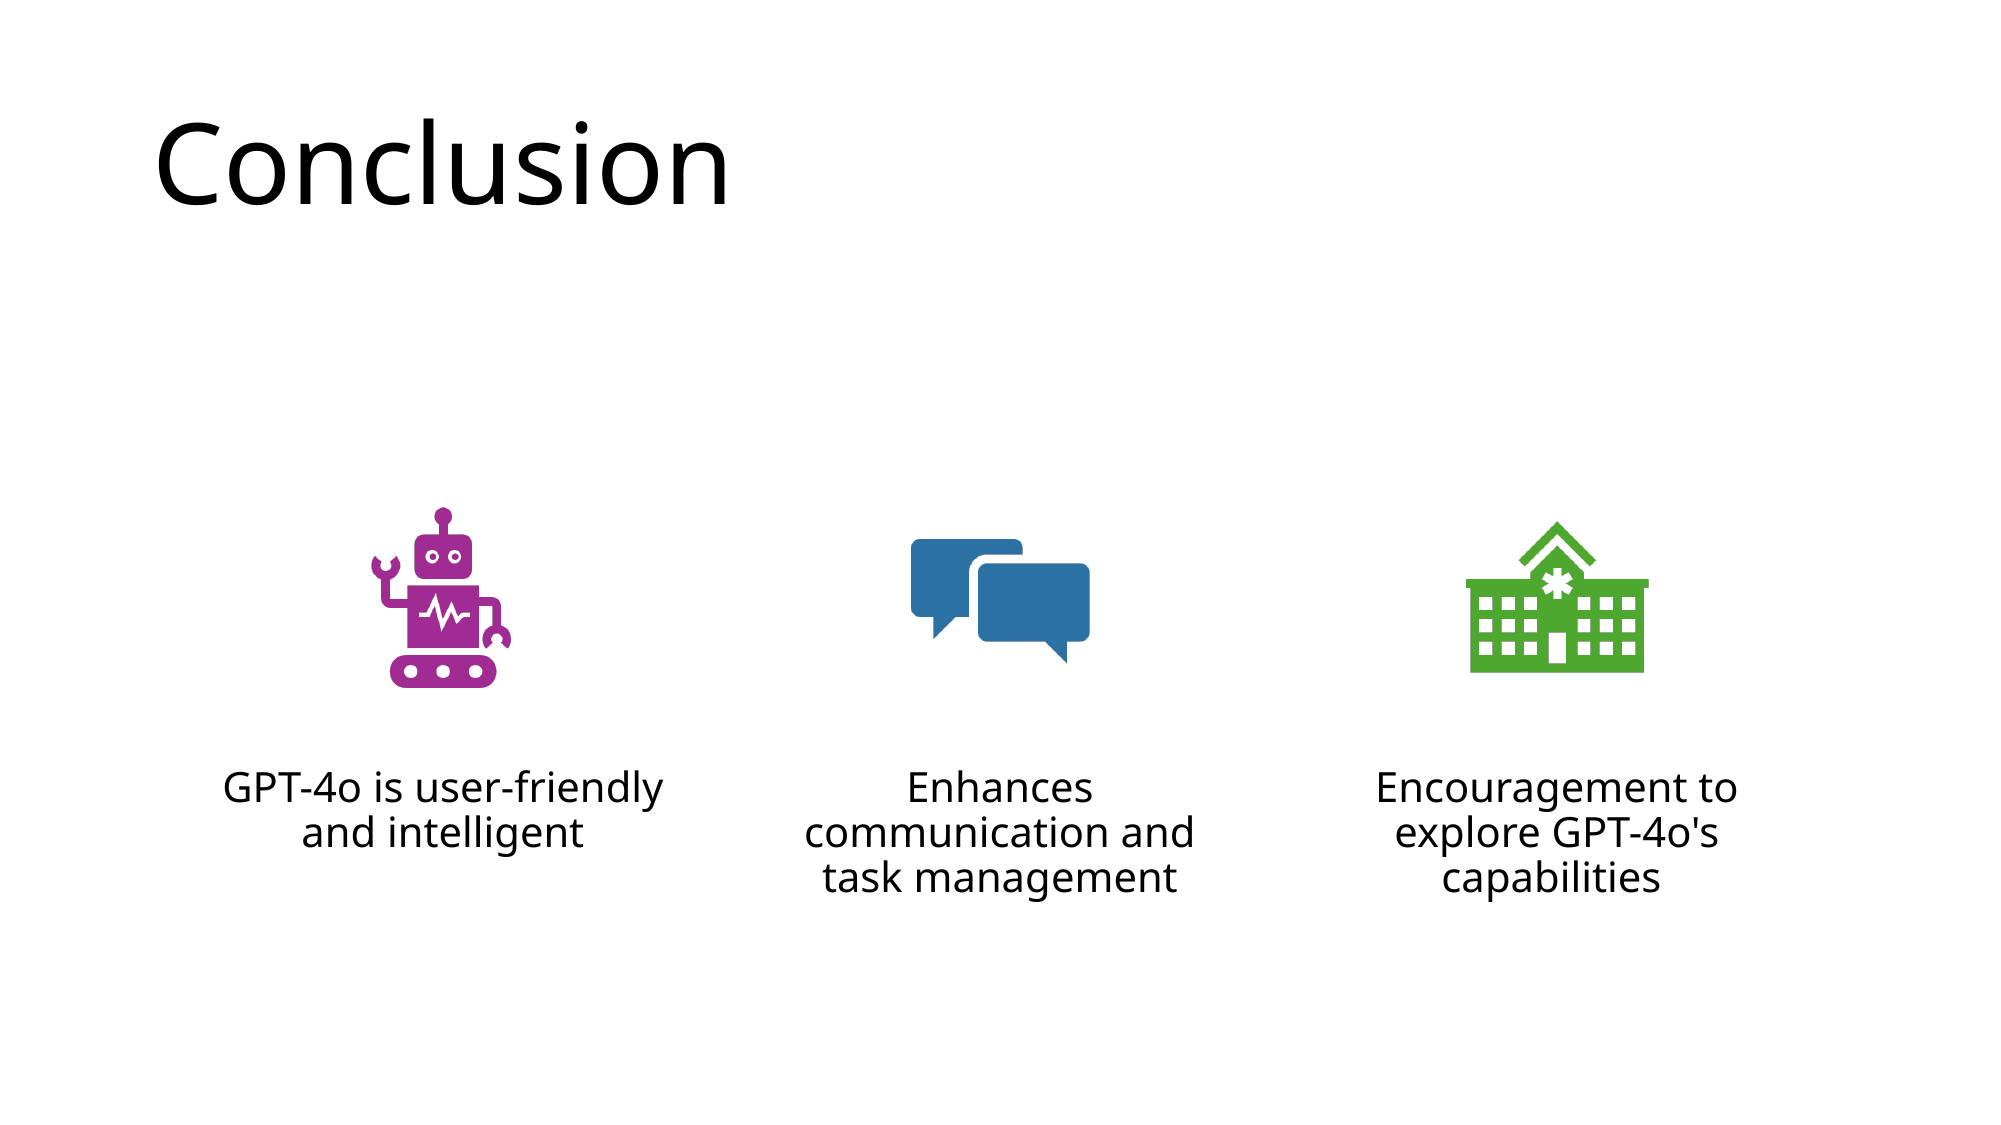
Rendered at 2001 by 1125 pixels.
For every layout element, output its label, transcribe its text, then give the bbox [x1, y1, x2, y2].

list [136, 364, 1863, 1014]
title Conclusion [137, 59, 1863, 278]
